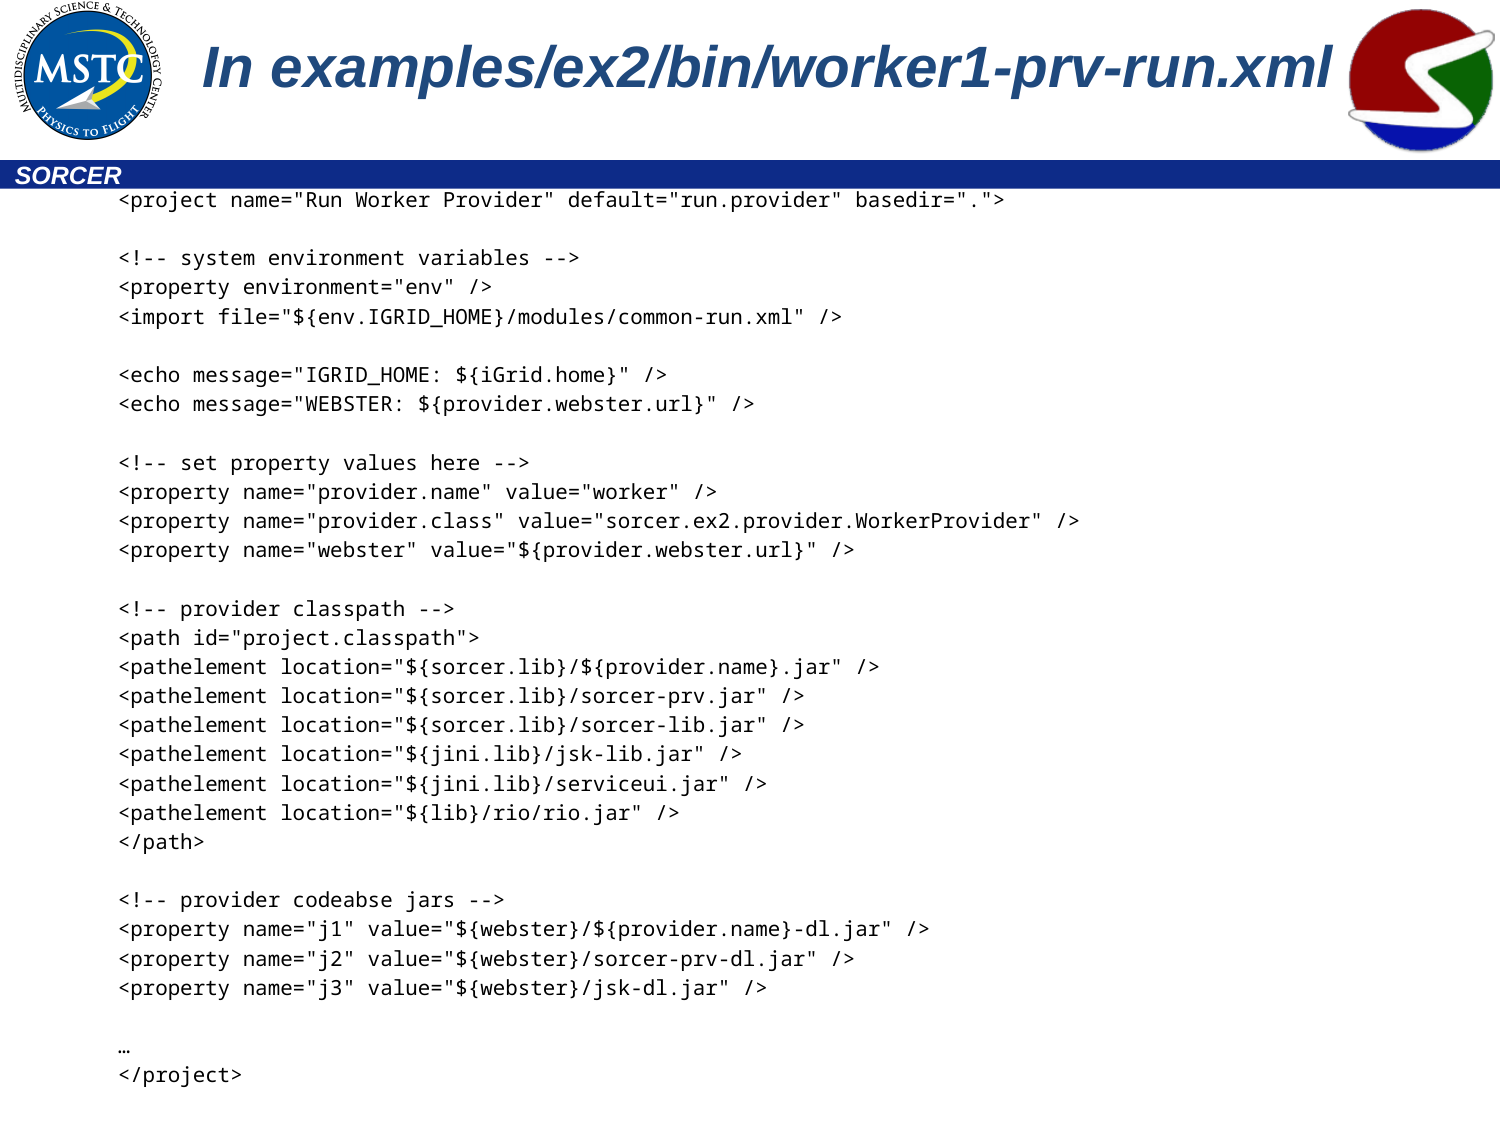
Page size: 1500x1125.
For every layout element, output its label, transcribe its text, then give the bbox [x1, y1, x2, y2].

picture [12, 0, 163, 148]
title In examples/ex2/bin/worker1-prv-run.xml [70, 45, 1467, 155]
list <project name="Run Worker Provider" default="run.provider" basedir="."> <!-- system environment variables --> <property environment="env" /> <import file="${env.IGRID_HOME}/modules/common-run.xml" /> <echo message="IGRID_HOME: ${iGrid.home}" /> <echo message="WEBSTER: ${provider.webster.url}" /> <!-- set property values here --> <property name="provider.name" value="worker" /> <property name="provider.class" value="sorcer.ex2.provider.WorkerProvider" /> <property name="webster" value="${provider.webster.url}" /> <!-- provider classpath --> <path id="project.classpath"> <pathelement location="${sorcer.lib}/${provider.name}.jar" /> <pathelement location="${sorcer.lib}/sorcer-prv.jar" /> <pathelement location="${sorcer.lib}/sorcer-lib.jar" /> <pathelement location="${jini.lib}/jsk-lib.jar" /> <pathelement location="${jini.lib}/serviceui.jar" /> <pathelement location="${lib}/rio/rio.jar" /> </path> <!-- provider codeabse jars --> <property name="j1" value="${webster}/${provider.name}-dl.jar" /> <property name="j2" value="${webster}/sorcer-prv-dl.jar" /> <property name="j3" value="${webster}/jsk-dl.jar" /> … </project> [102, 149, 1453, 1125]
picture [1347, 7, 1495, 154]
